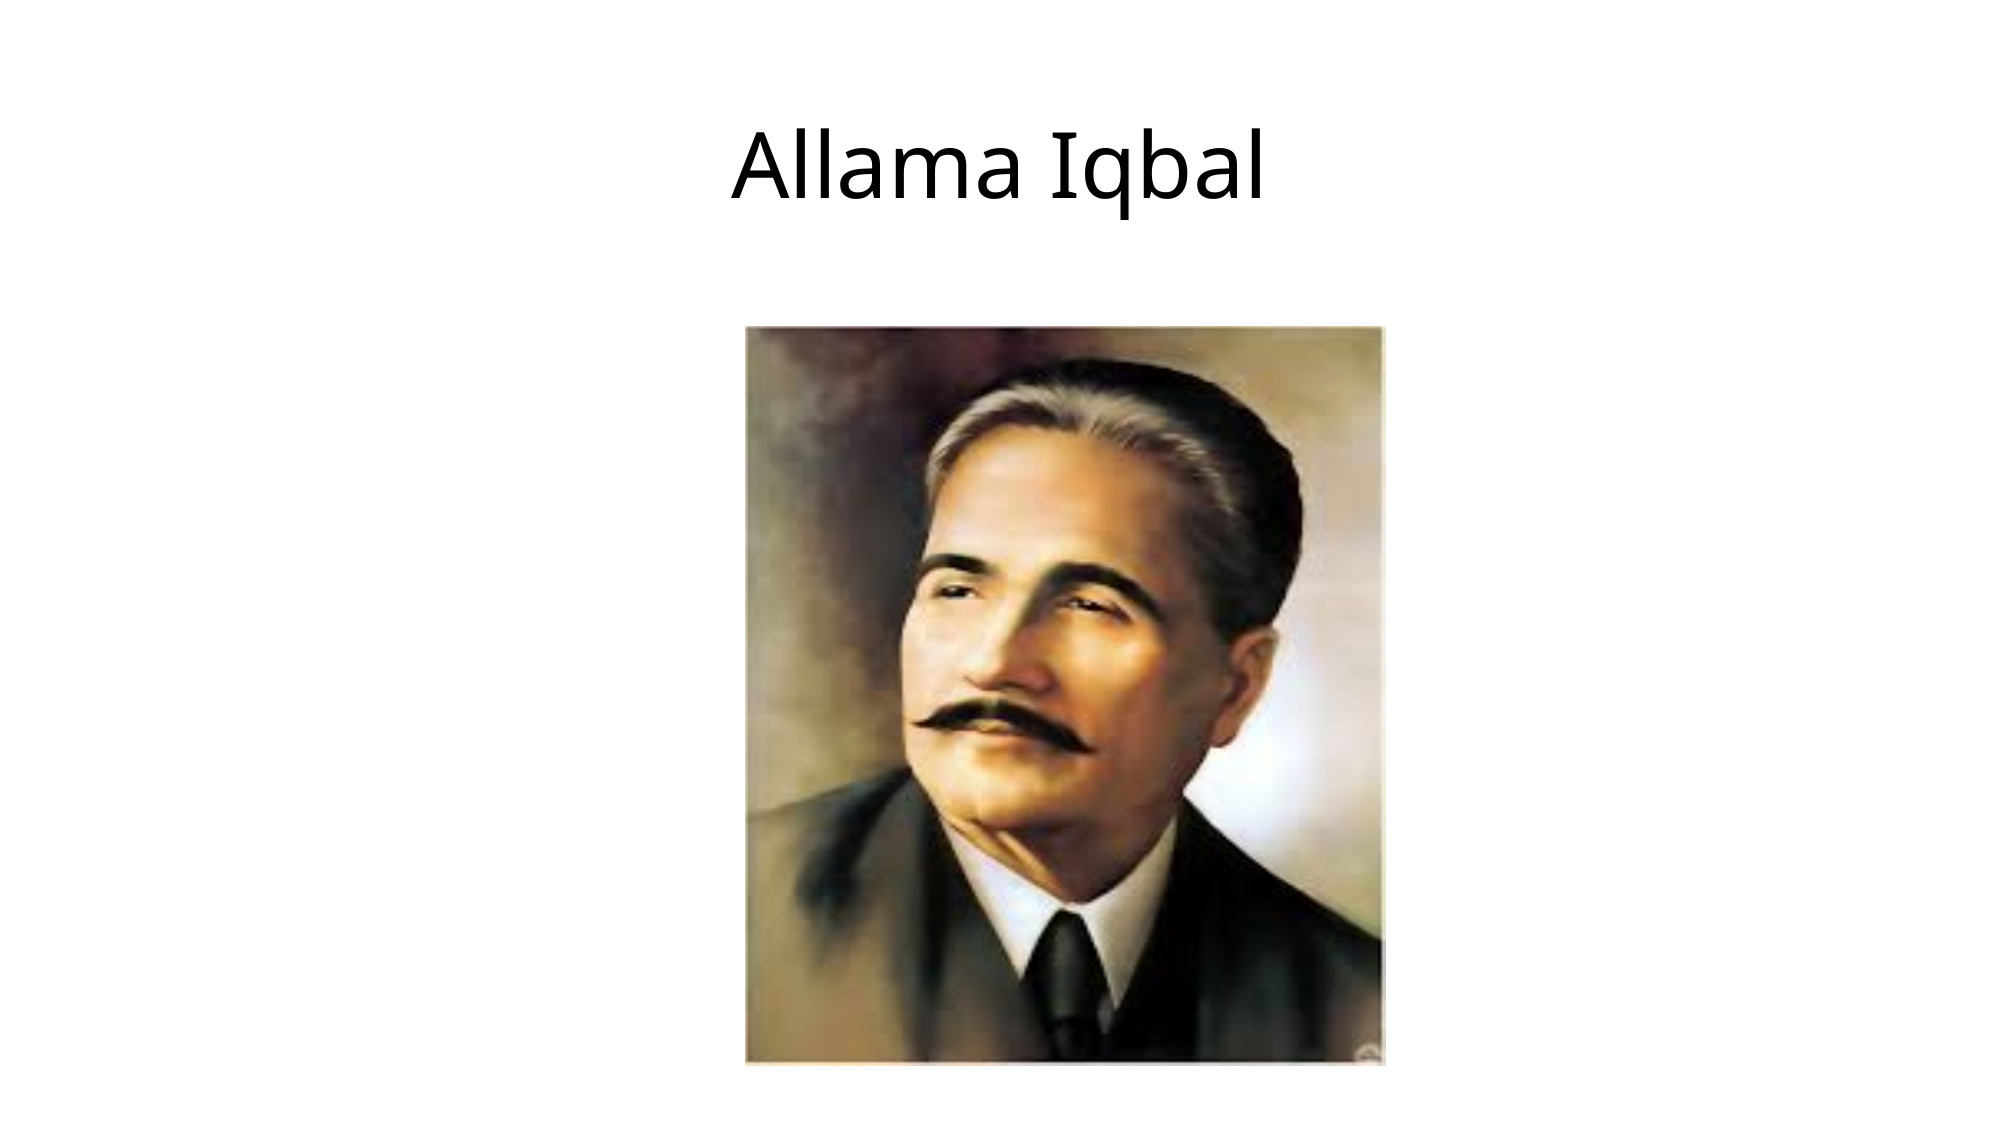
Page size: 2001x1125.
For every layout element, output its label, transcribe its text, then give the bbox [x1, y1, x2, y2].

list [745, 326, 1386, 1066]
title Allama Iqbal [137, 59, 1863, 278]
